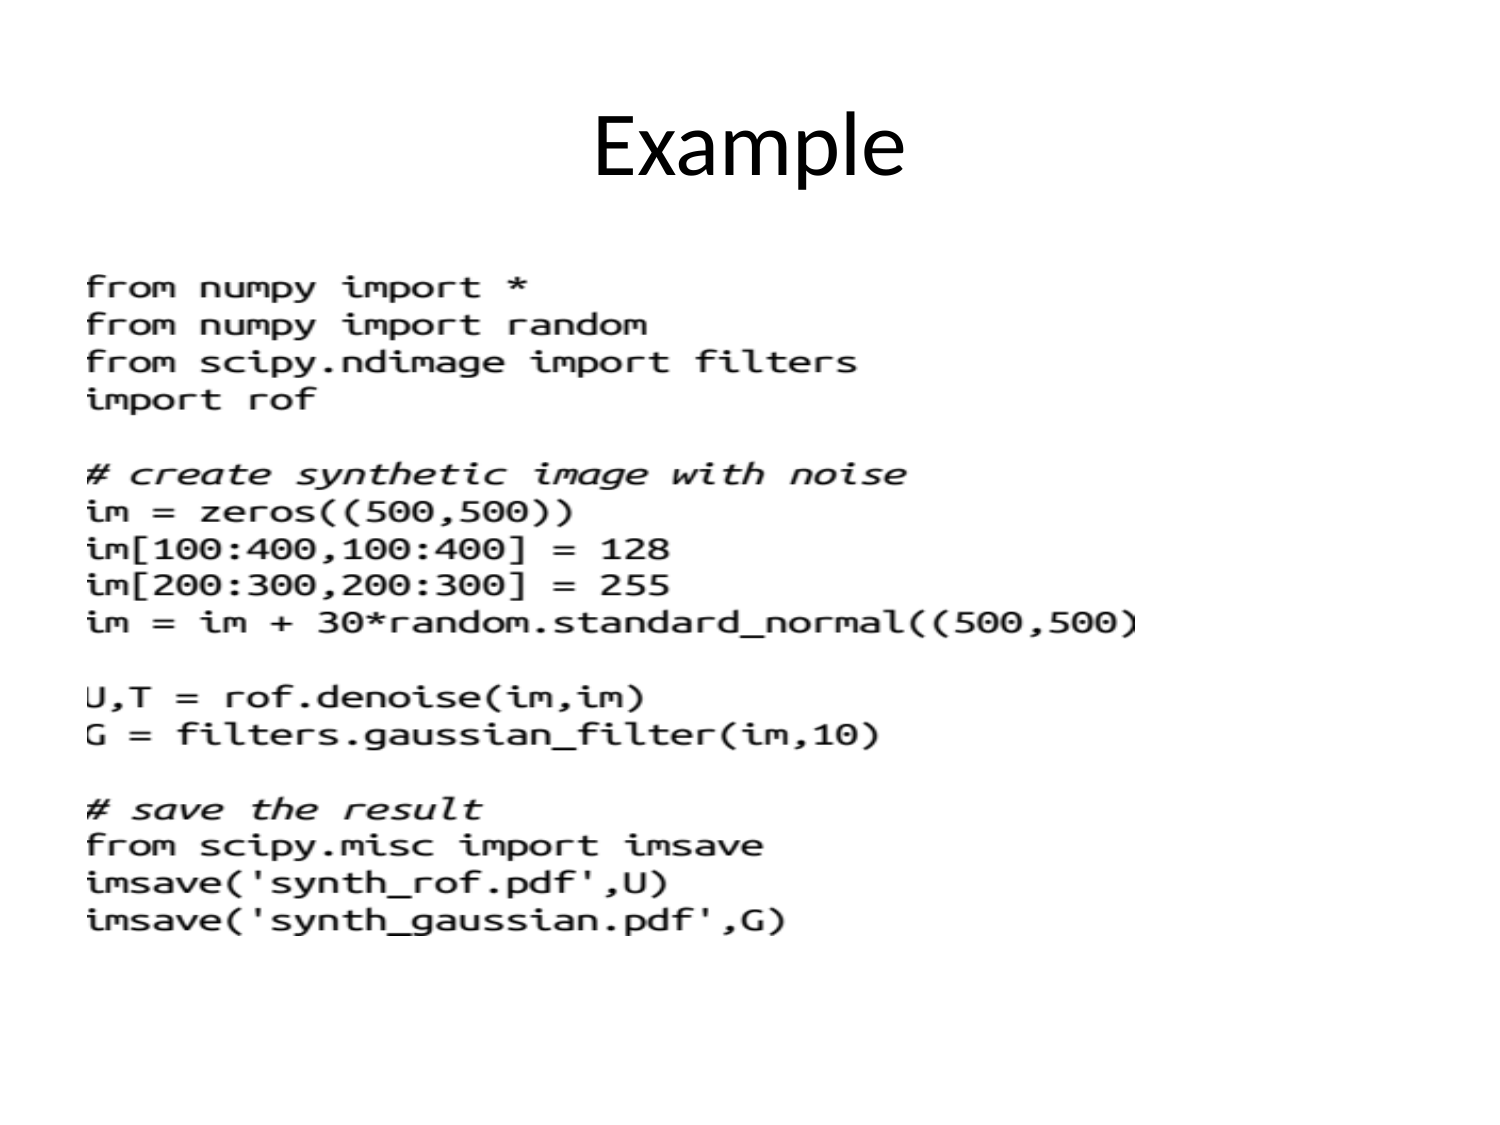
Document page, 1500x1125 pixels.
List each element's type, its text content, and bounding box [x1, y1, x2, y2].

picture [87, 274, 1135, 937]
title Example [75, 45, 1425, 233]
